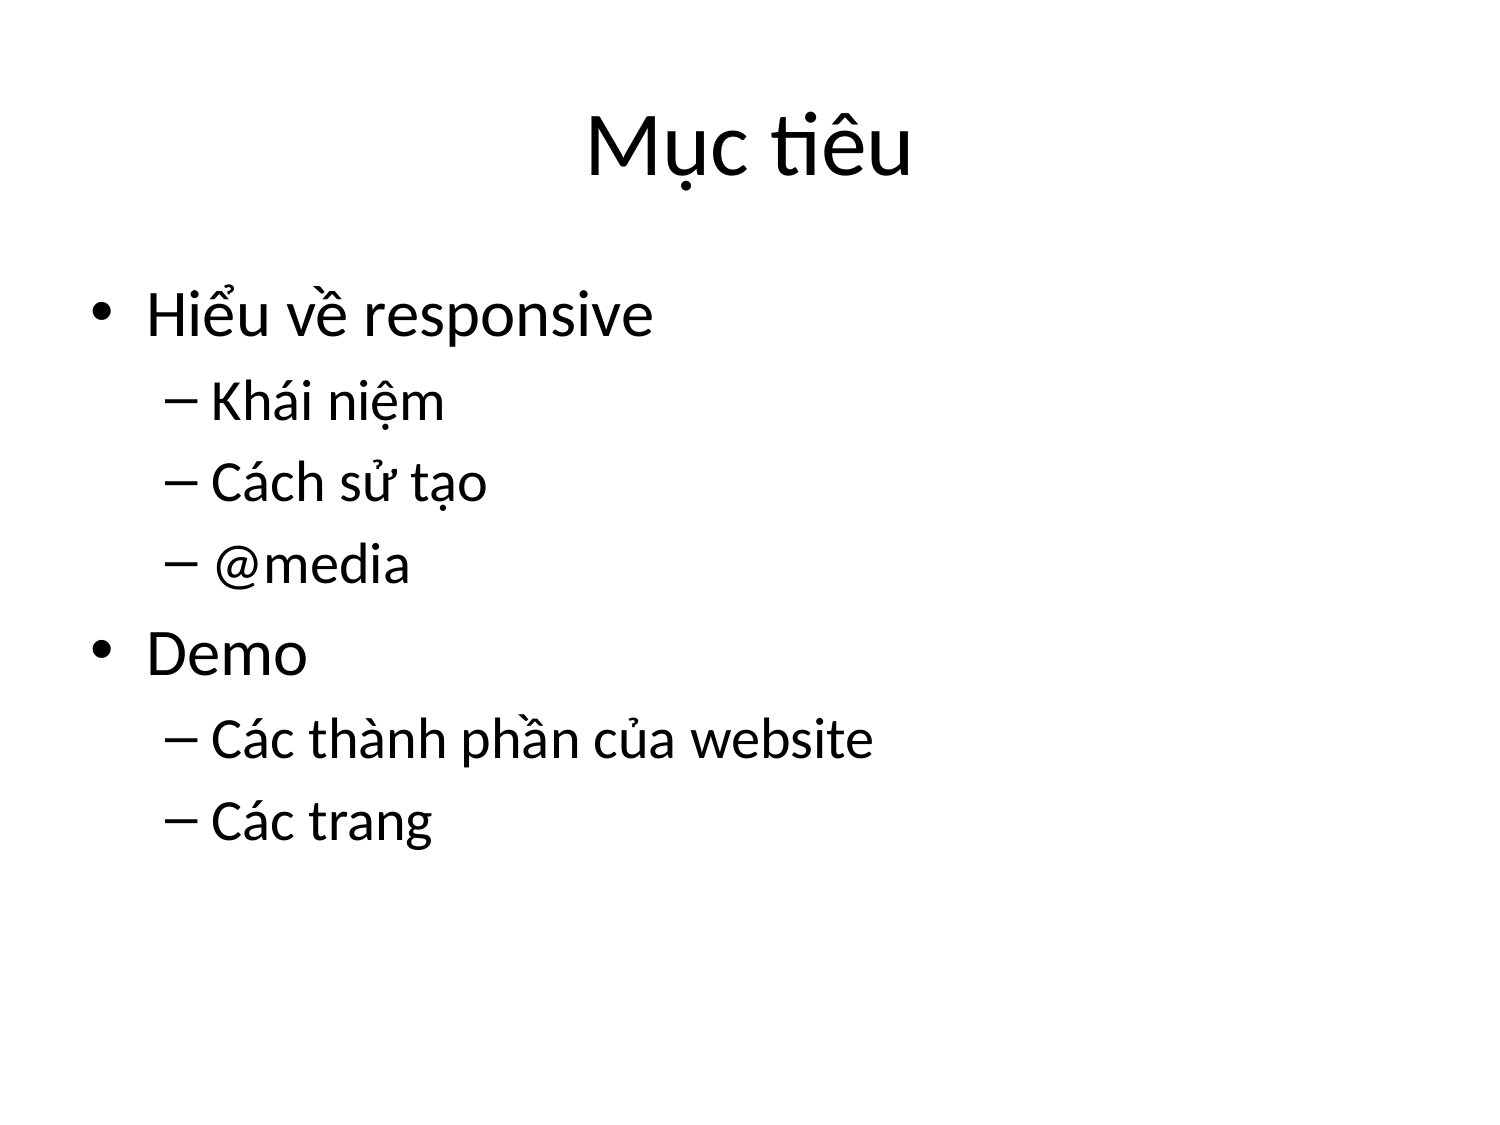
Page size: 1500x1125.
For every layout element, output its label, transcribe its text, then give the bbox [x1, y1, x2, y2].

title Mục tiêu [75, 45, 1425, 233]
list Hiểu về responsive Khái niệm Cách sử tạo @media Demo Các thành phần của website Các trang [75, 262, 1425, 1005]
